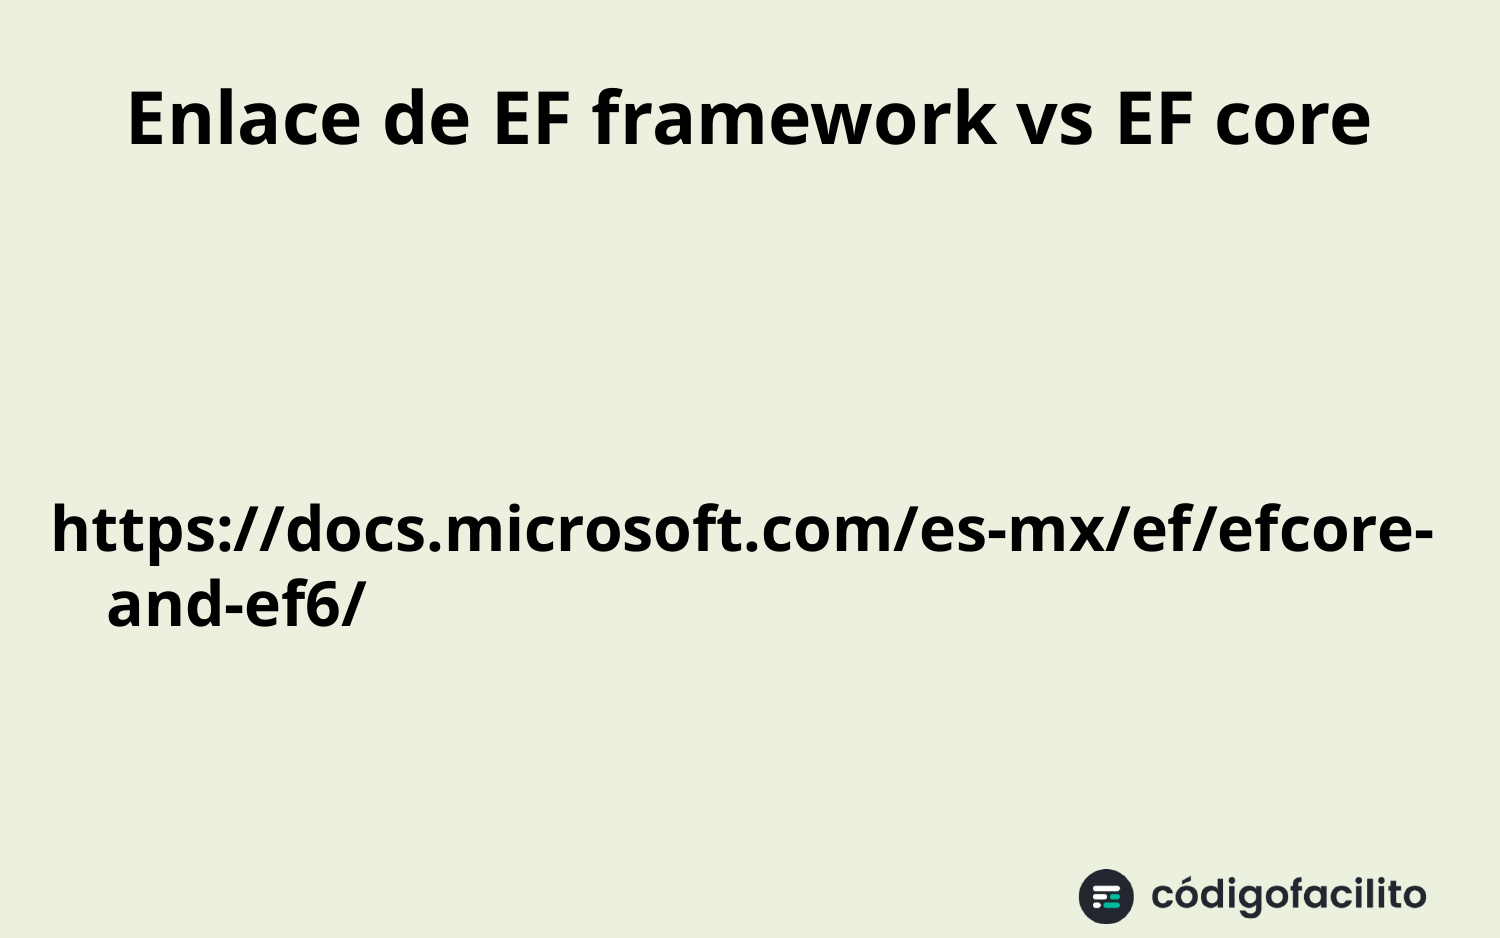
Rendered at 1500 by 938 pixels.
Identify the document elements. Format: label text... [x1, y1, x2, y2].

list https://docs.microsoft.com/es-mx/ef/efcore-and-ef6/ [35, 218, 1465, 838]
title Enlace de EF framework vs EF core [75, 37, 1425, 194]
picture [1078, 869, 1427, 924]
